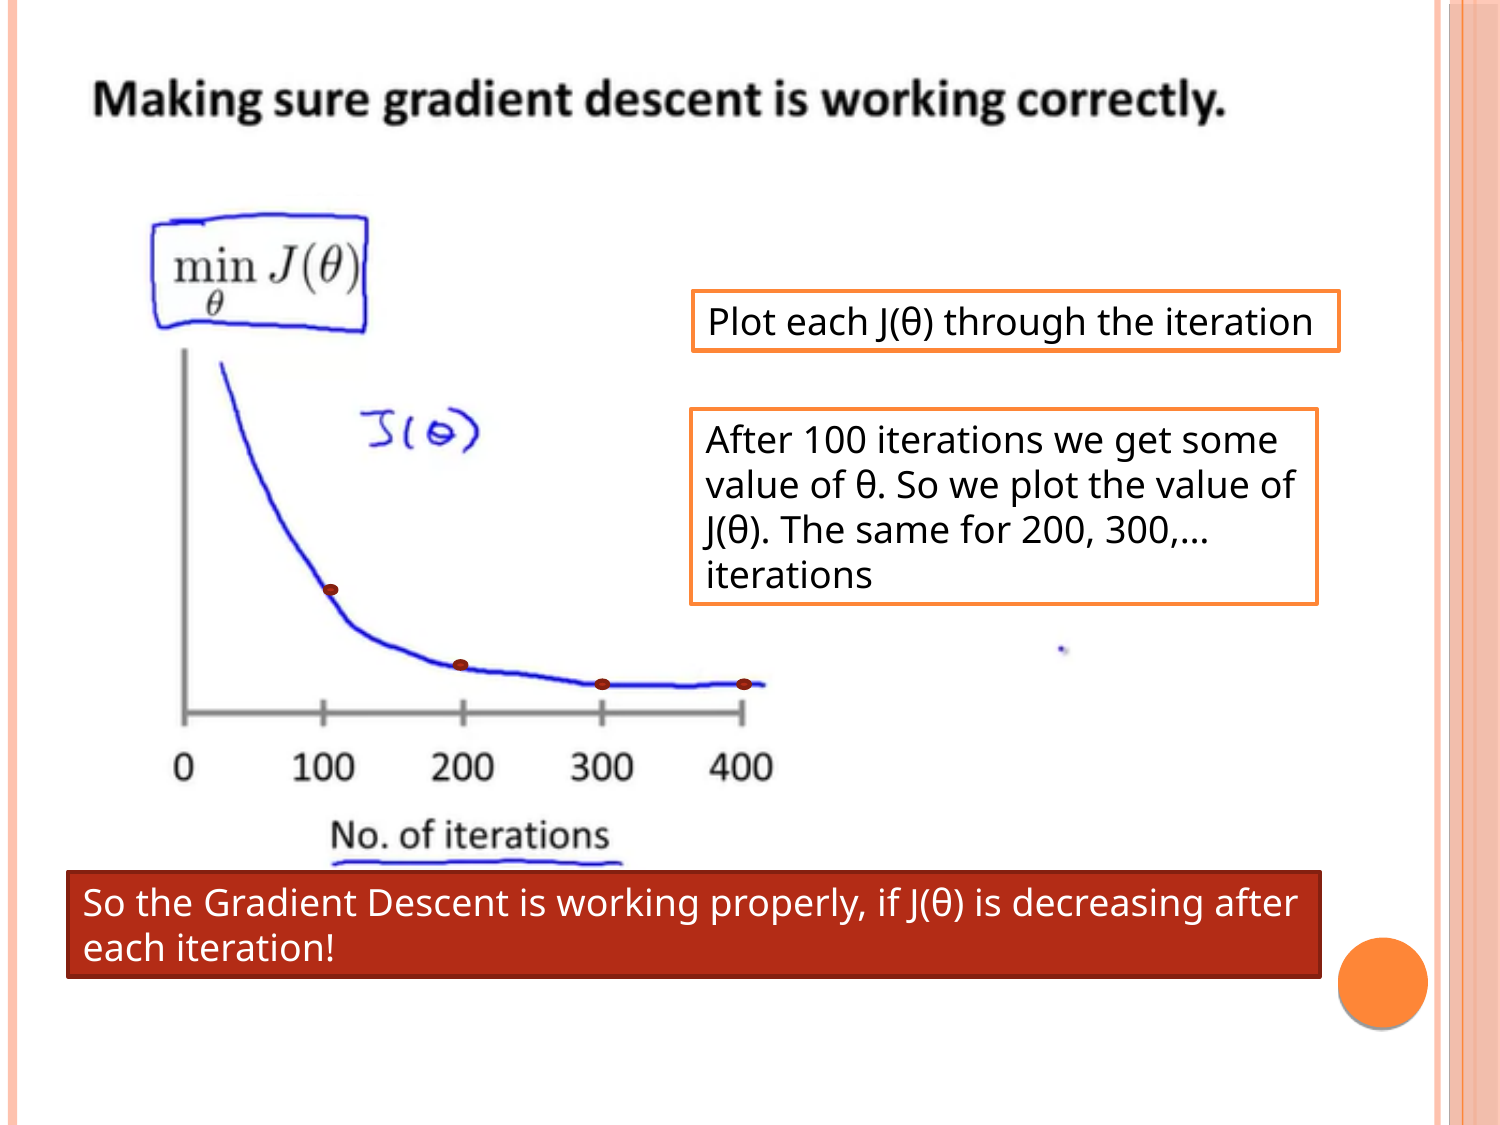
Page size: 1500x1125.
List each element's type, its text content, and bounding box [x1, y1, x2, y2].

text_box Plot each J(θ) through the iteration [1275, 290, 1339, 351]
text_box After 100 iterations we get some value of θ. So we plot the value of J(θ). The same for 200, 300,… iterations [1275, 408, 1317, 604]
text_box So the Gradient Descent is working properly, if J(θ) is decreasing after each iteration! [67, 871, 1320, 977]
picture [64, 42, 1270, 894]
